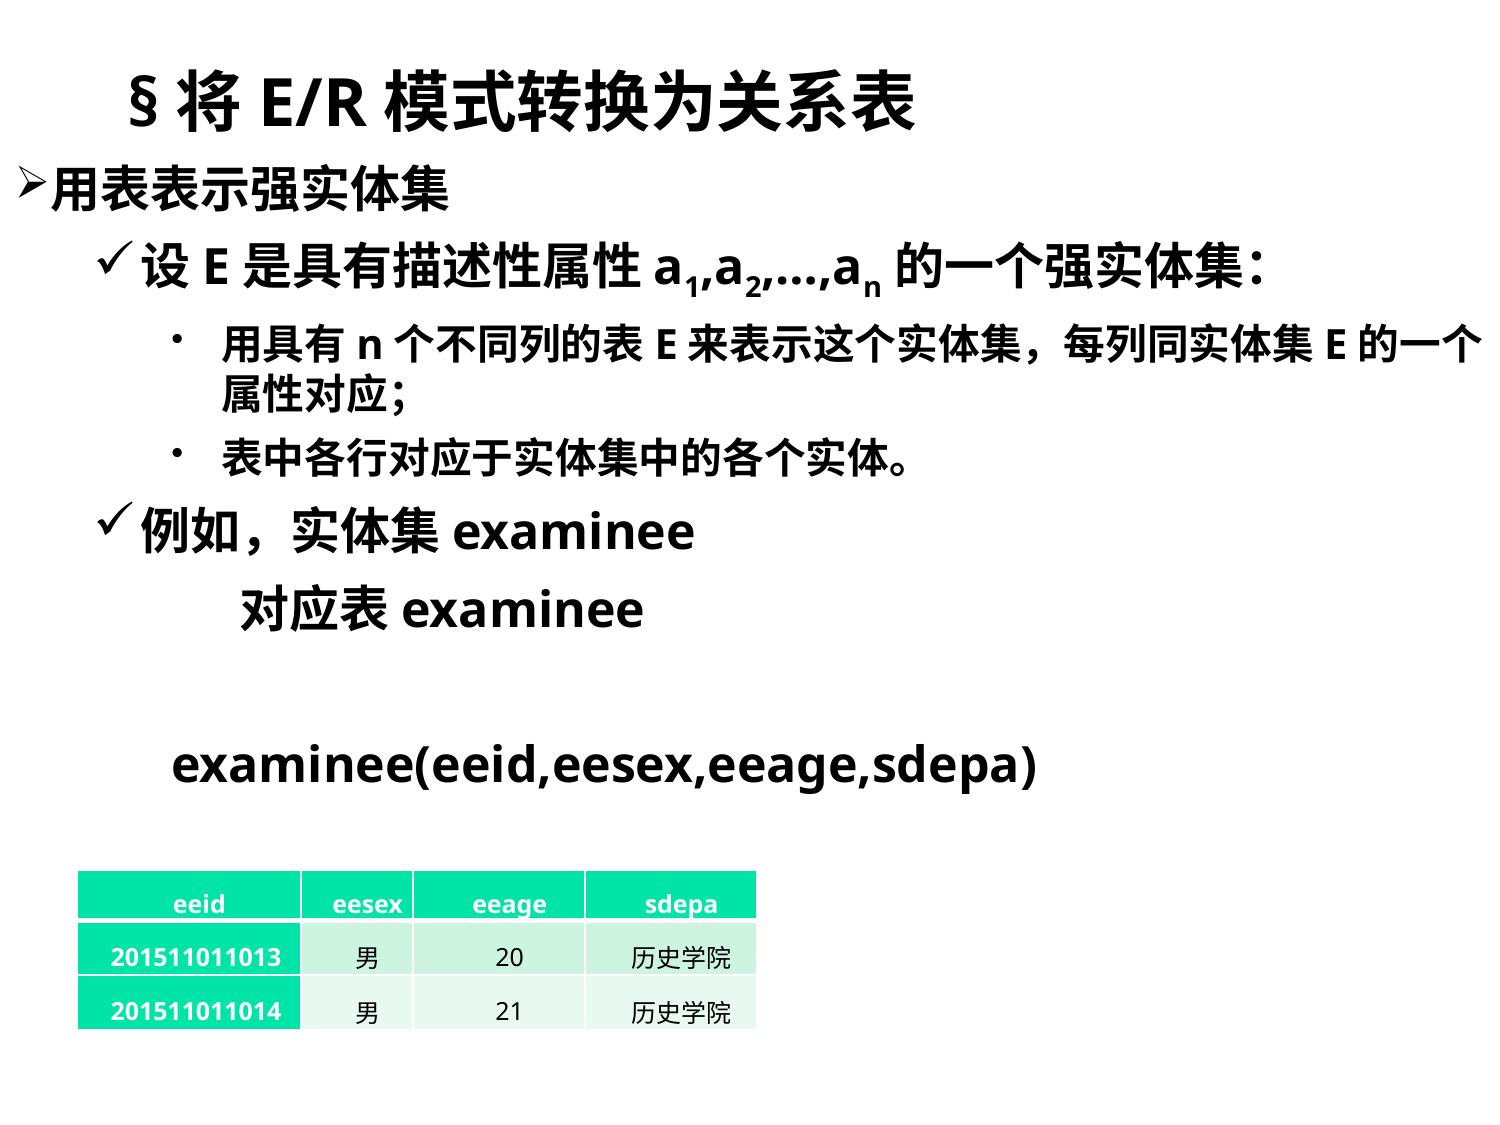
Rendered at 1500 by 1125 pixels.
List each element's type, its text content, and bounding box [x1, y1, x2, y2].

table_header eeage [414, 871, 584, 918]
table_cell 21 [414, 976, 584, 1029]
table_cell 历史学院 [586, 923, 756, 974]
table_cell 201511011014 [78, 976, 300, 1029]
text_box §将E/R模式转换为关系表 [112, 24, 1388, 149]
table_cell 历史学院 [586, 976, 756, 1029]
table_cell 201511011013 [78, 923, 300, 974]
table_cell 20 [414, 923, 584, 974]
table_header eeid [78, 871, 300, 918]
table_cell 男 [302, 923, 412, 974]
table_header sdepa [586, 871, 756, 918]
table_cell 男 [302, 976, 412, 1029]
table_header eesex [302, 871, 412, 918]
text_box 用表表示强实体集 设E是具有描述性属性a1,a2,…,an的一个强实体集： 用具有n个不同列的表E来表示这个实体集，每列同实体集E的一个属性对应； 表中各行对应于实体集中的各个实体。 例如，实体集examinee 对应表examinee examinee(eeid,eesex,eeage,sdepa) [0, 149, 1500, 1024]
